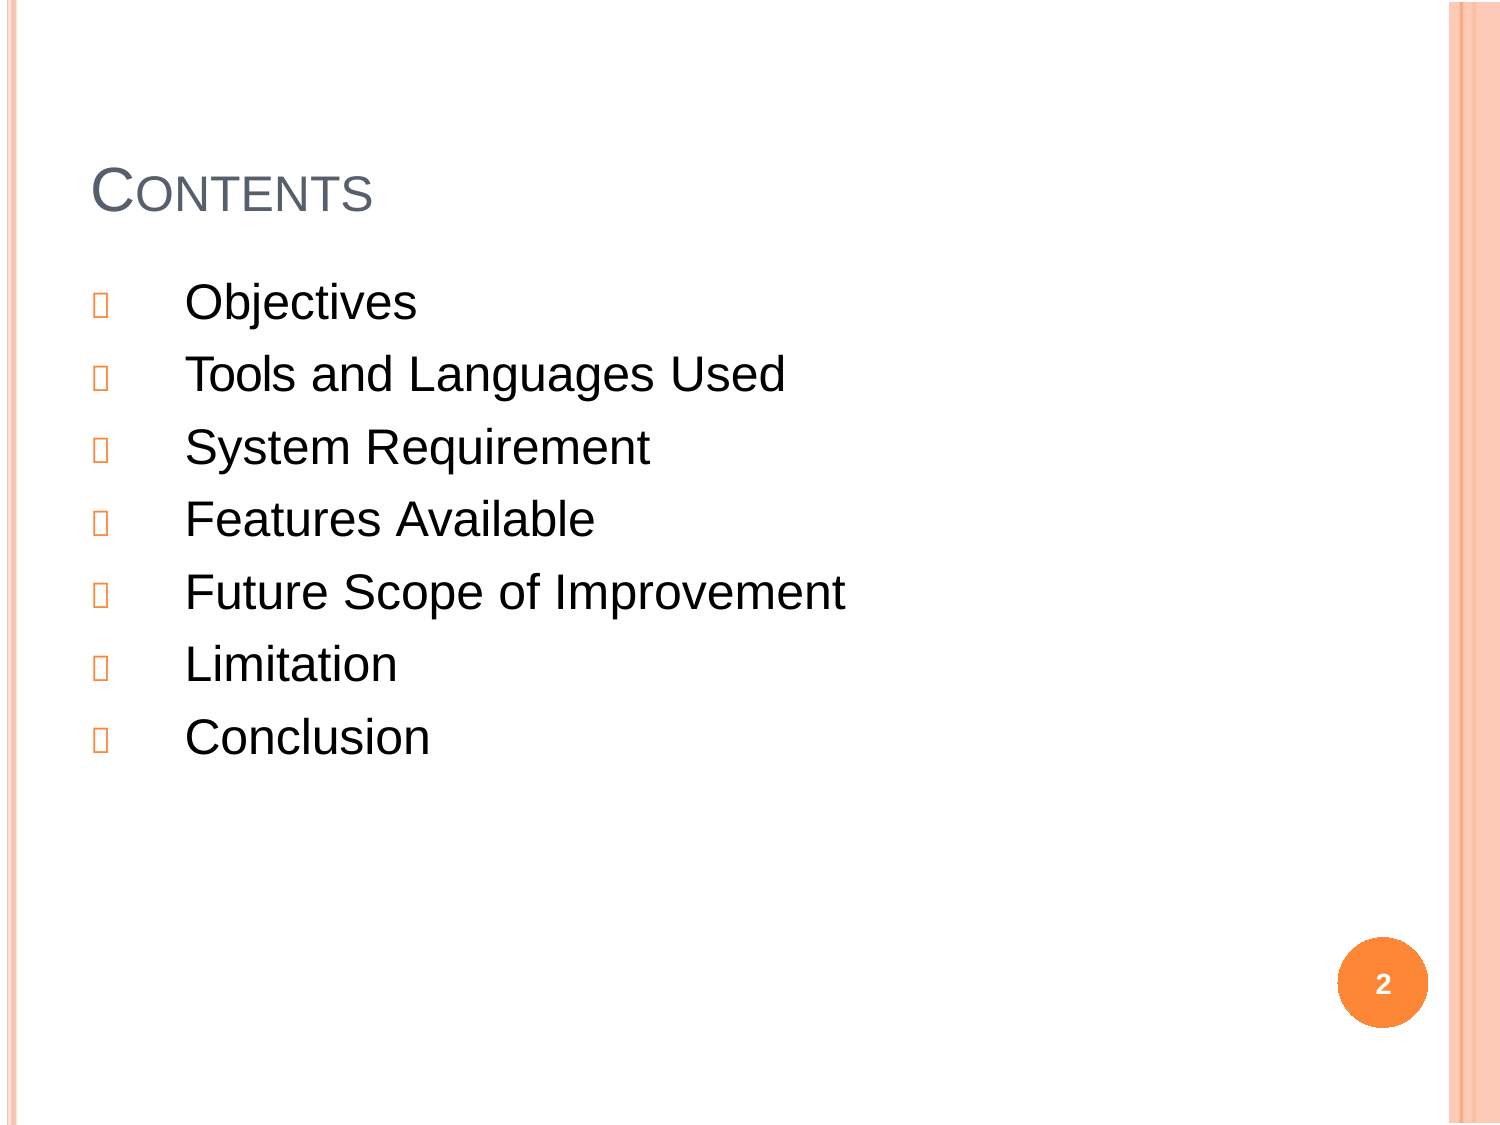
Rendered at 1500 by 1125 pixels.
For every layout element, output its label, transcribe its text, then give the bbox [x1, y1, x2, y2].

text_box  [89, 359, 128, 406]
text_box Limitation [184, 636, 405, 700]
text_box CONTENTS [90, 154, 381, 232]
text_box  [89, 432, 128, 479]
picture [1449, 1, 1500, 1124]
text_box  [89, 577, 128, 624]
text_box [1337, 937, 1428, 1028]
picture [7, 0, 18, 1125]
text_box Tools and Languages Used [184, 346, 798, 410]
text_box  [89, 287, 128, 334]
text_box  [89, 722, 128, 769]
text_box  [89, 649, 128, 696]
text_box Future Scope of Improvement [184, 563, 853, 627]
text_box Conclusion [184, 708, 438, 772]
text_box Features Available [184, 491, 601, 555]
text_box 2 [1375, 967, 1399, 1008]
text_box System Requirement [184, 418, 658, 482]
text_box Objectives [184, 273, 425, 337]
text_box  [89, 504, 128, 551]
